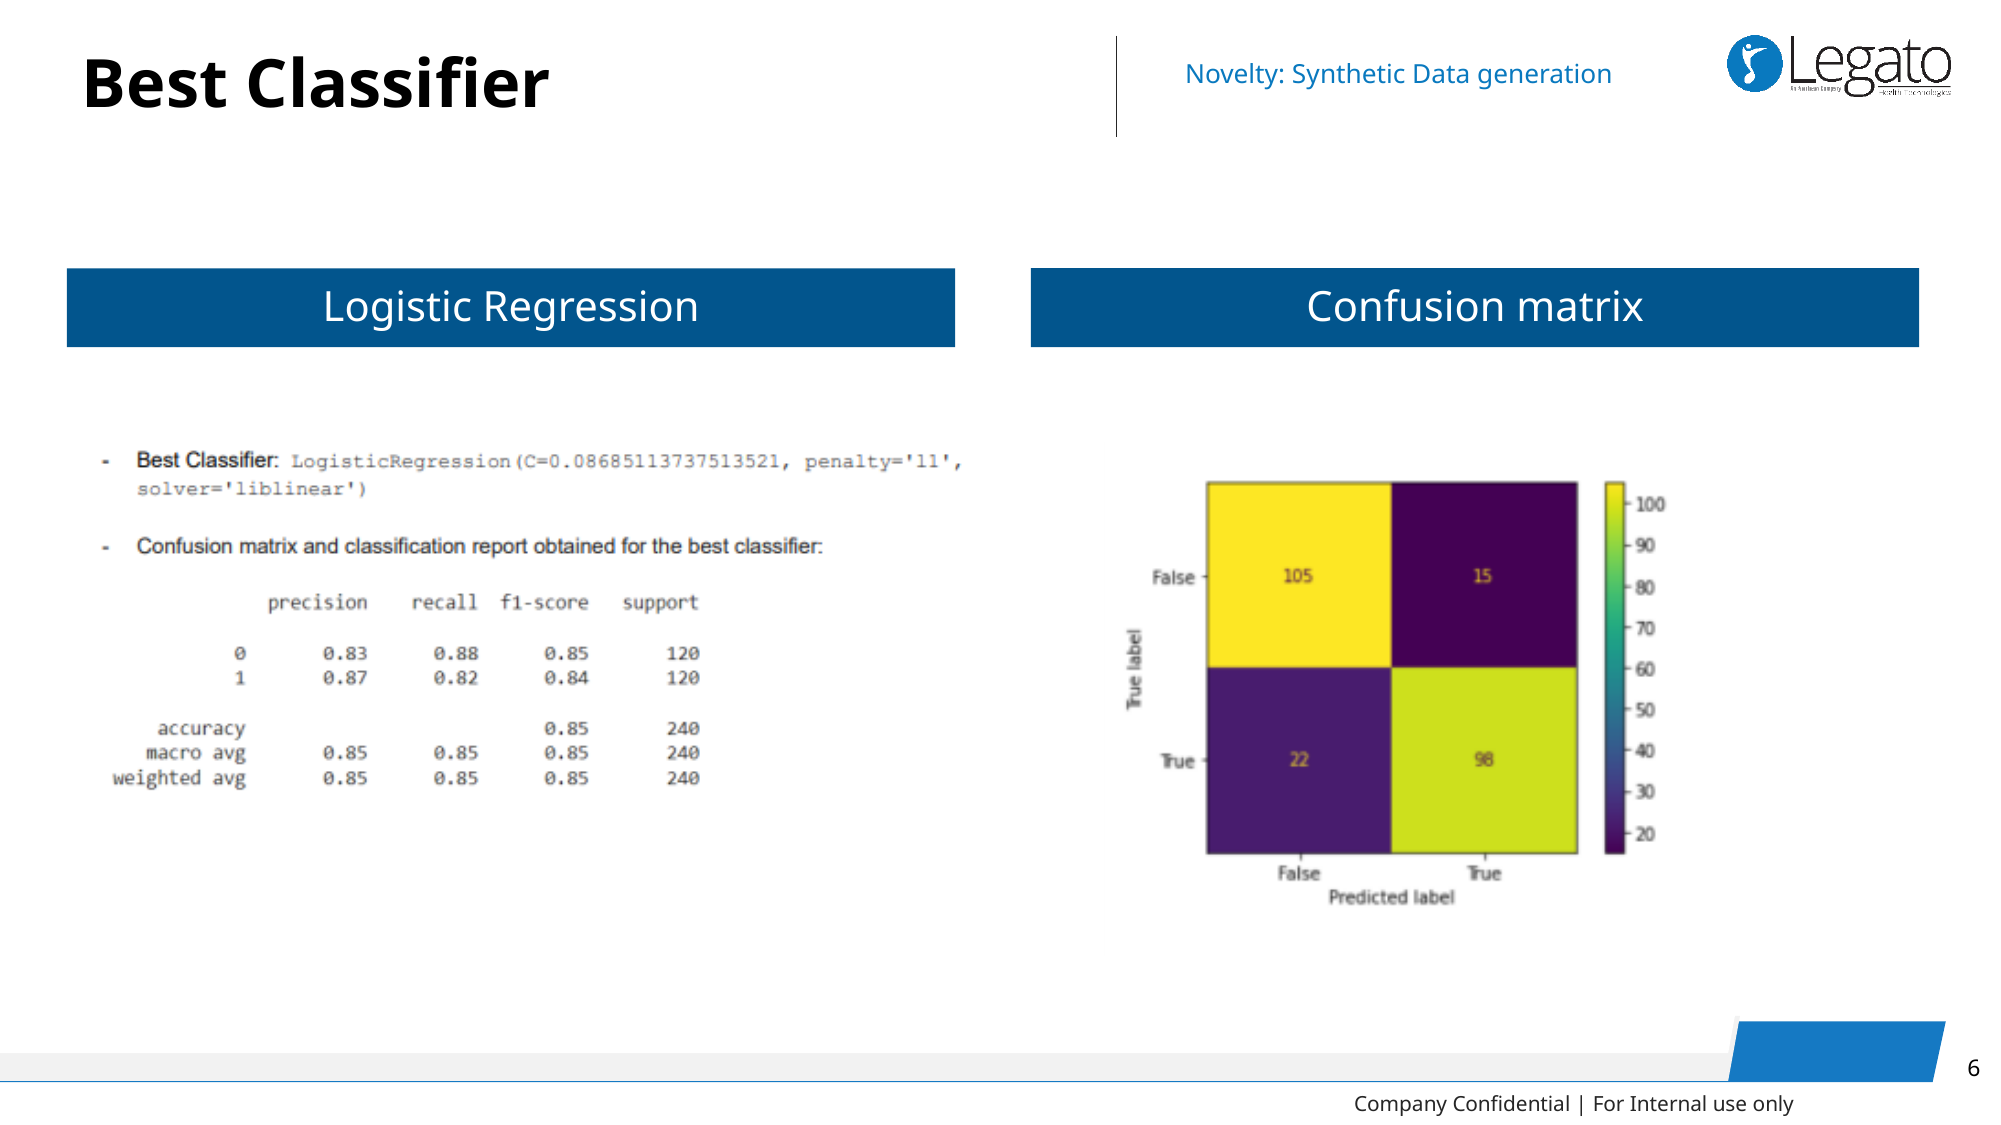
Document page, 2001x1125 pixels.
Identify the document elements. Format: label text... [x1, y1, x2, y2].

list Novelty: Synthetic Data generation [1170, 53, 1671, 121]
picture [67, 442, 1000, 825]
picture [1103, 442, 1737, 956]
slide_number 6 [1919, 1038, 1996, 1100]
list Logistic Regression [66, 268, 956, 348]
title Best Classifier [66, 35, 1104, 136]
picture [1727, 35, 1951, 97]
list Confusion matrix [1030, 268, 1920, 348]
